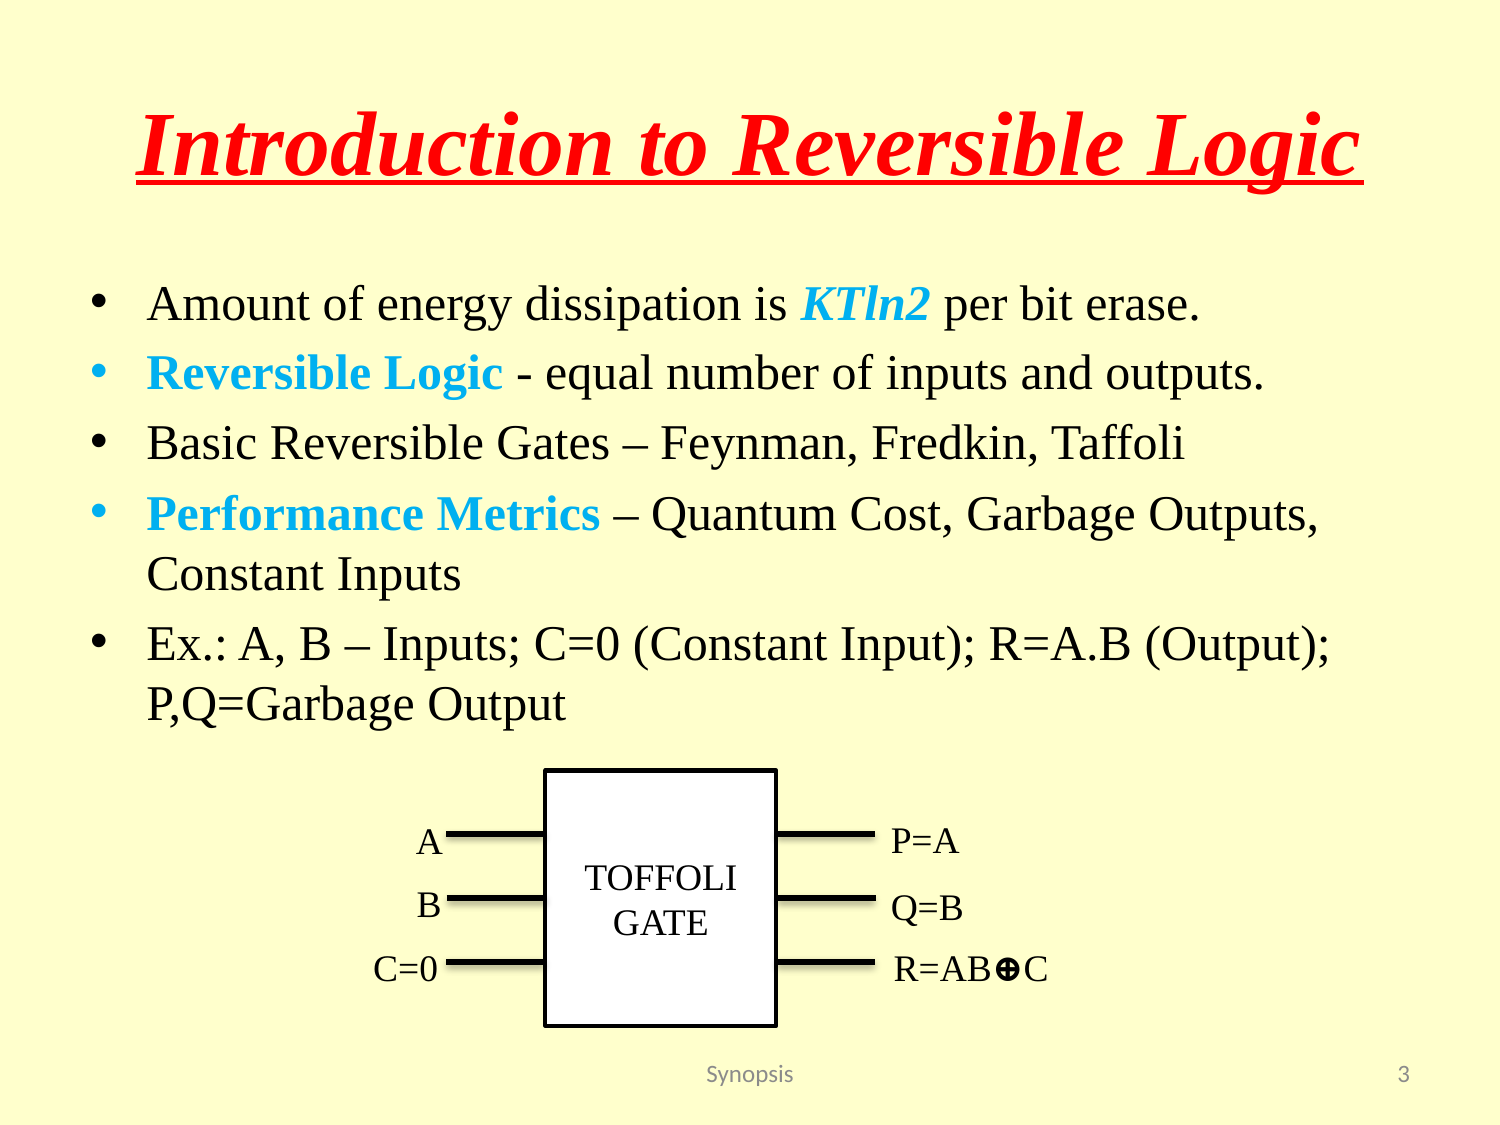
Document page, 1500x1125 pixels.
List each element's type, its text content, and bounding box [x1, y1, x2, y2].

list Amount of energy dissipation is KTln2 per bit erase. Reversible Logic - equal number of inputs and outputs. Basic Reversible Gates – Feynman, Fredkin, Taffoli Performance Metrics – Quantum Cost, Garbage Outputs, Constant Inputs Ex.: A, B – Inputs; C=0 (Constant Input); R=A.B (Output); P,Q=Garbage Output [75, 262, 1425, 1005]
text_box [357, 770, 1068, 1026]
footer Synopsis [512, 1042, 988, 1103]
title Introduction to Reversible Logic [75, 45, 1425, 233]
slide_number 3 [1074, 1042, 1425, 1103]
